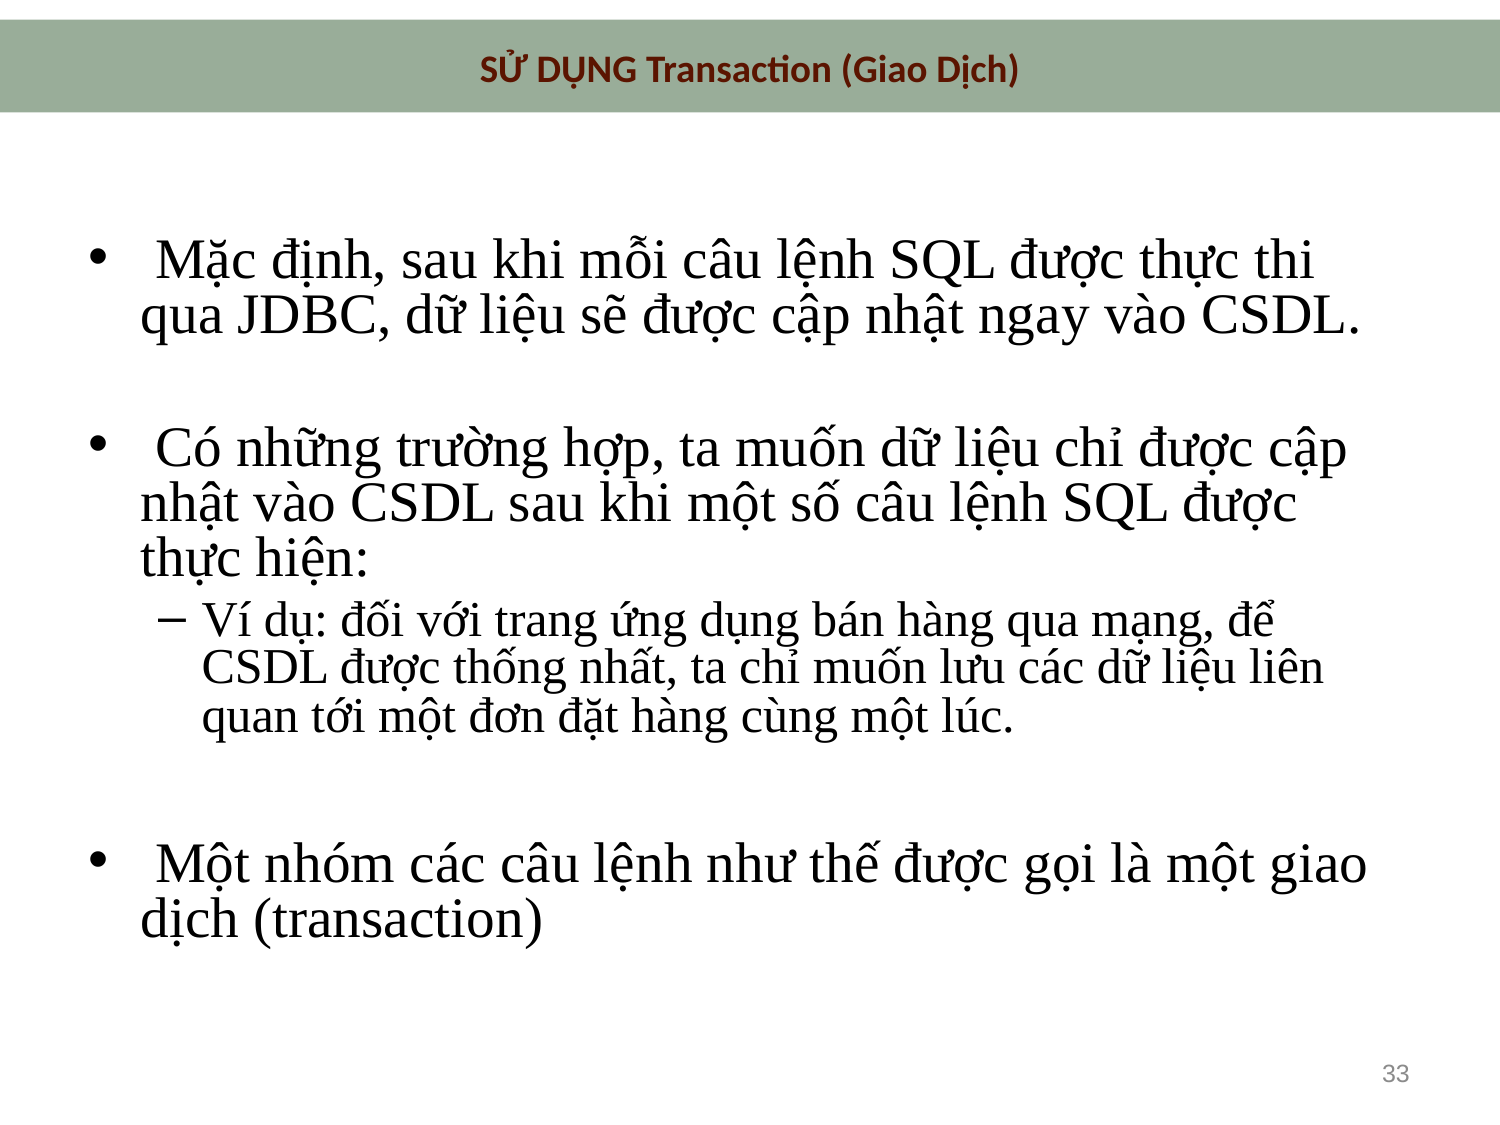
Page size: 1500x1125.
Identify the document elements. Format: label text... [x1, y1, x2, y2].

list Mặc định, sau khi mỗi câu lệnh SQL được thực thi qua JDBC, dữ liệu sẽ được cập nhật ngay vào CSDL. Có những trường hợp, ta muốn dữ liệu chỉ được cập nhật vào CSDL sau khi một số câu lệnh SQL được thực hiện: Ví dụ: đối với trang ứng dụng bán hàng qua mạng, để CSDL được thống nhất, ta chỉ muốn lưu các dữ liệu liên quan tới một đơn đặt hàng cùng một lúc. Một nhóm các câu lệnh như thế được gọi là một giao dịch (transaction) [73, 227, 1424, 970]
slide_number 33 [1074, 1042, 1425, 1103]
text_box [0, 19, 1500, 113]
